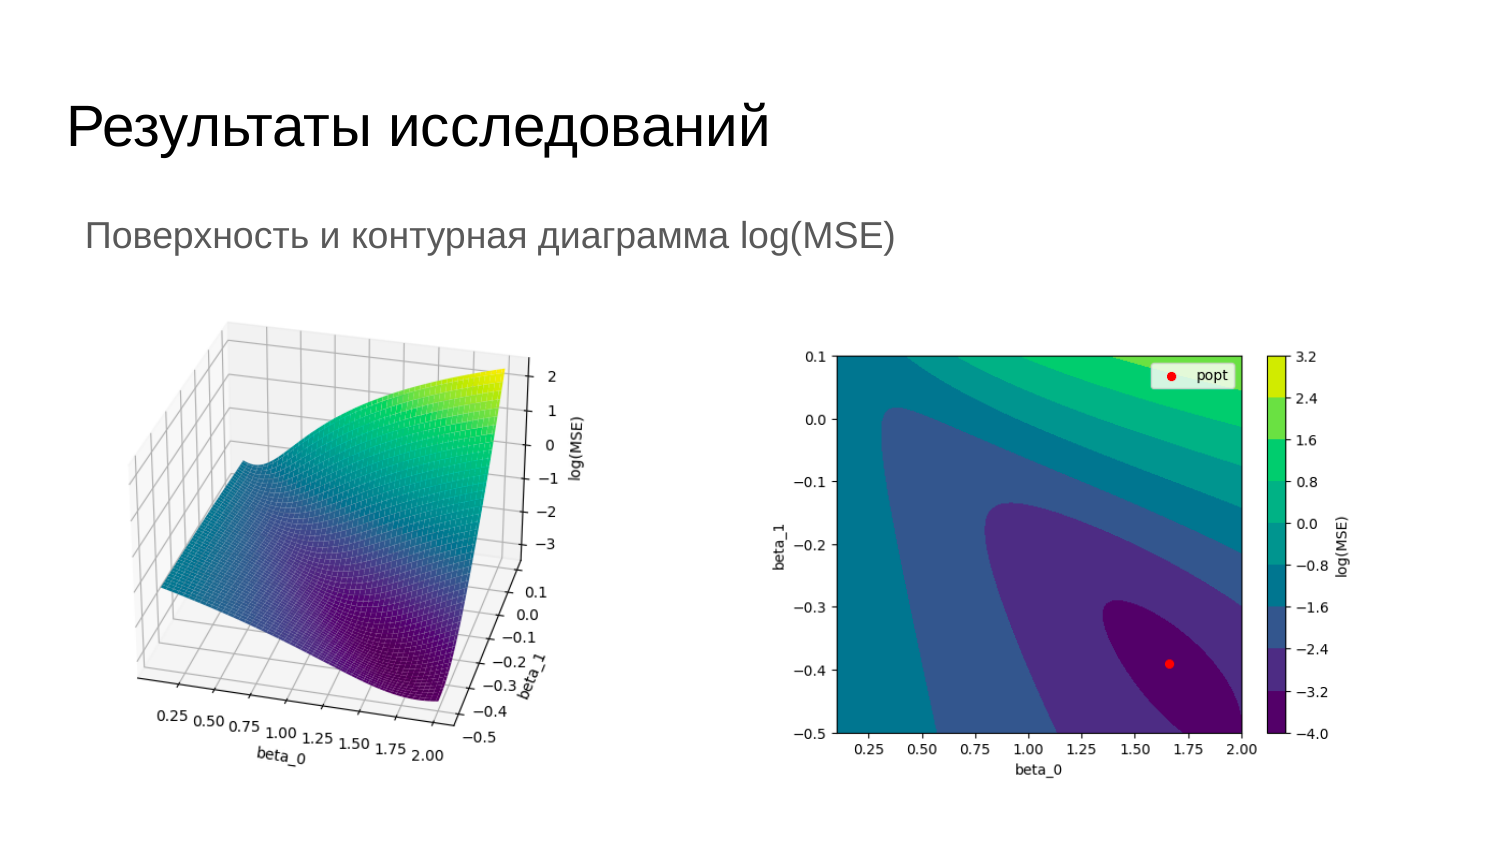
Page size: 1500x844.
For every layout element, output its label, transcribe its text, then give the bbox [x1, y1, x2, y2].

picture [749, 341, 1374, 792]
list Поверхность и контурная диаграмма log(MSE) [51, 189, 1449, 750]
title Результаты исследований [51, 72, 1449, 167]
picture [97, 311, 612, 780]
